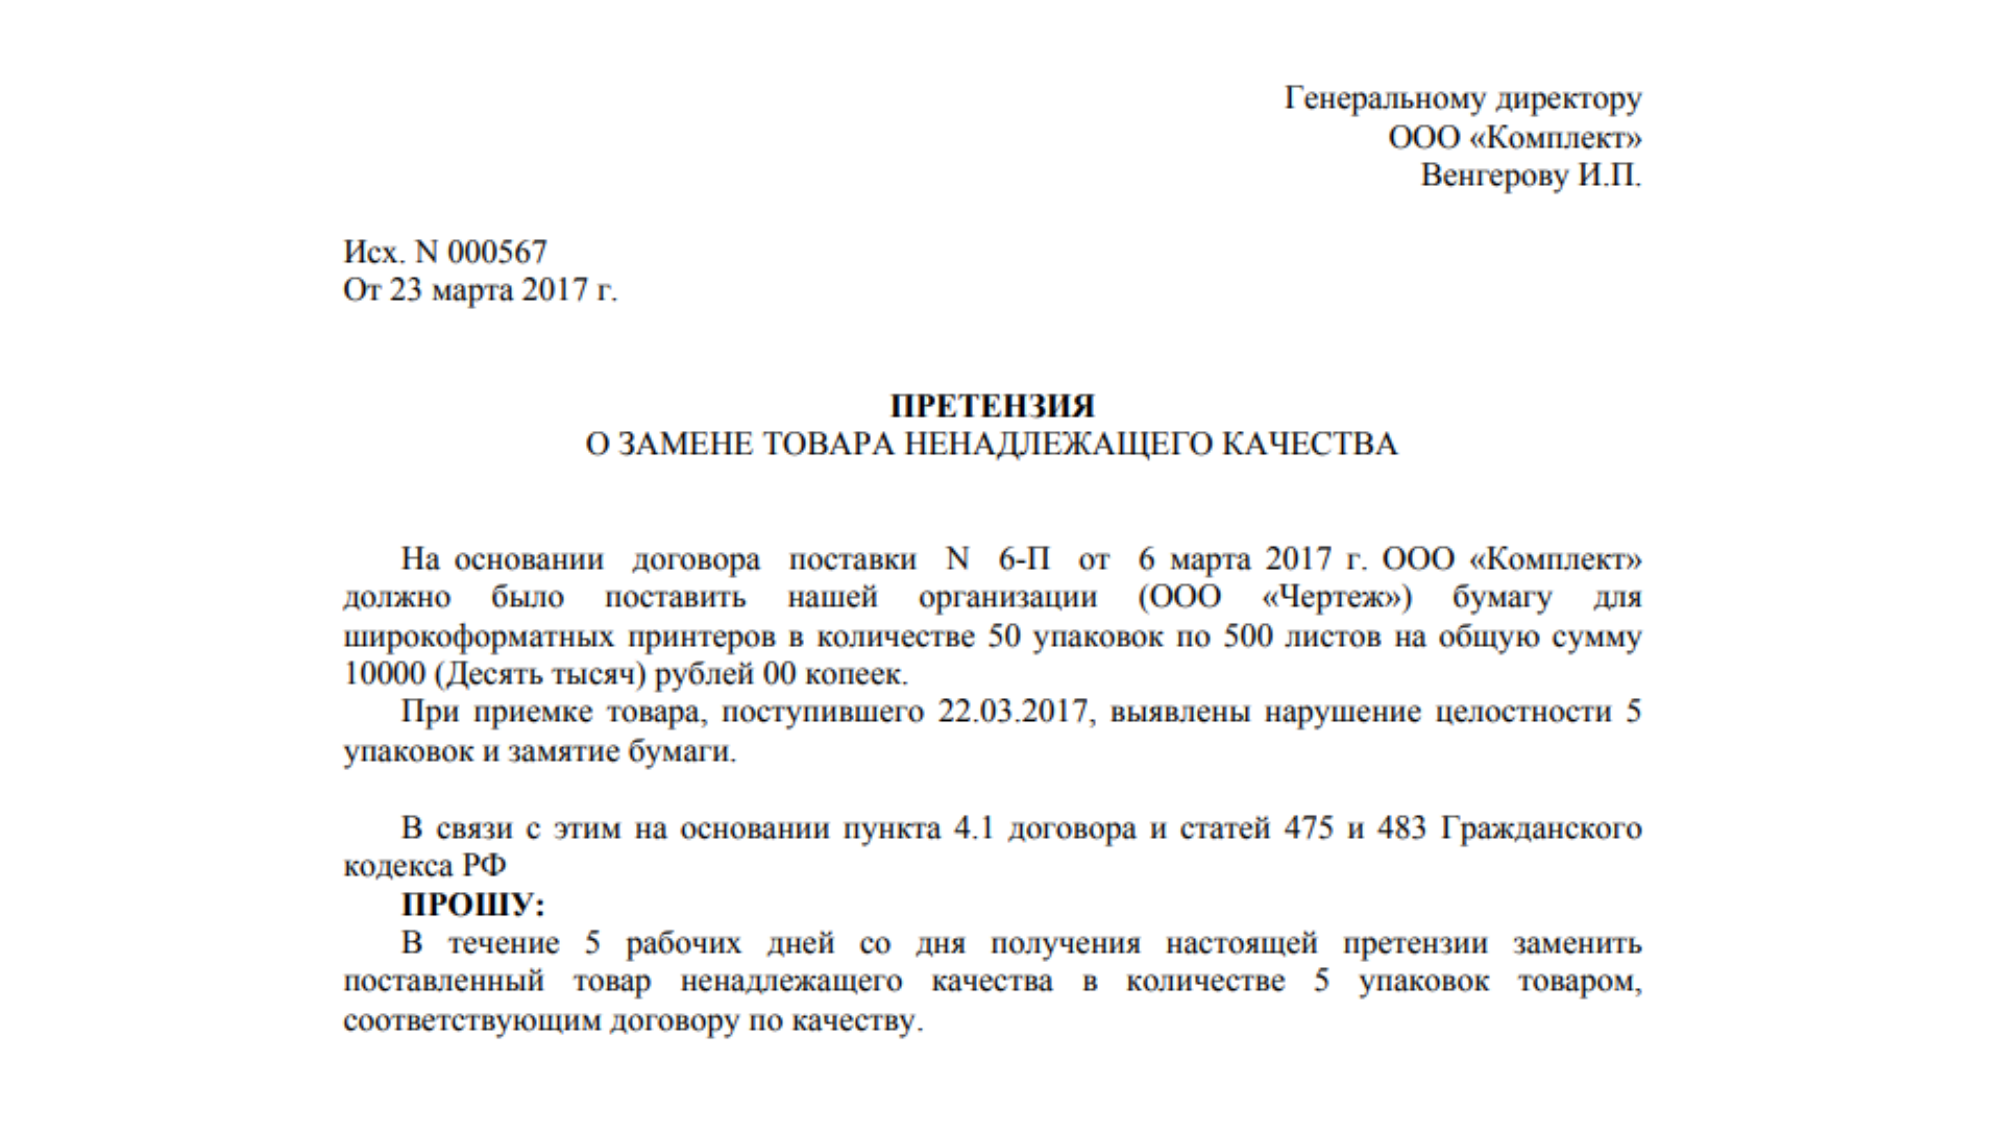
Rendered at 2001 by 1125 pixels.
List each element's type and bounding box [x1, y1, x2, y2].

picture [316, 65, 1684, 1060]
